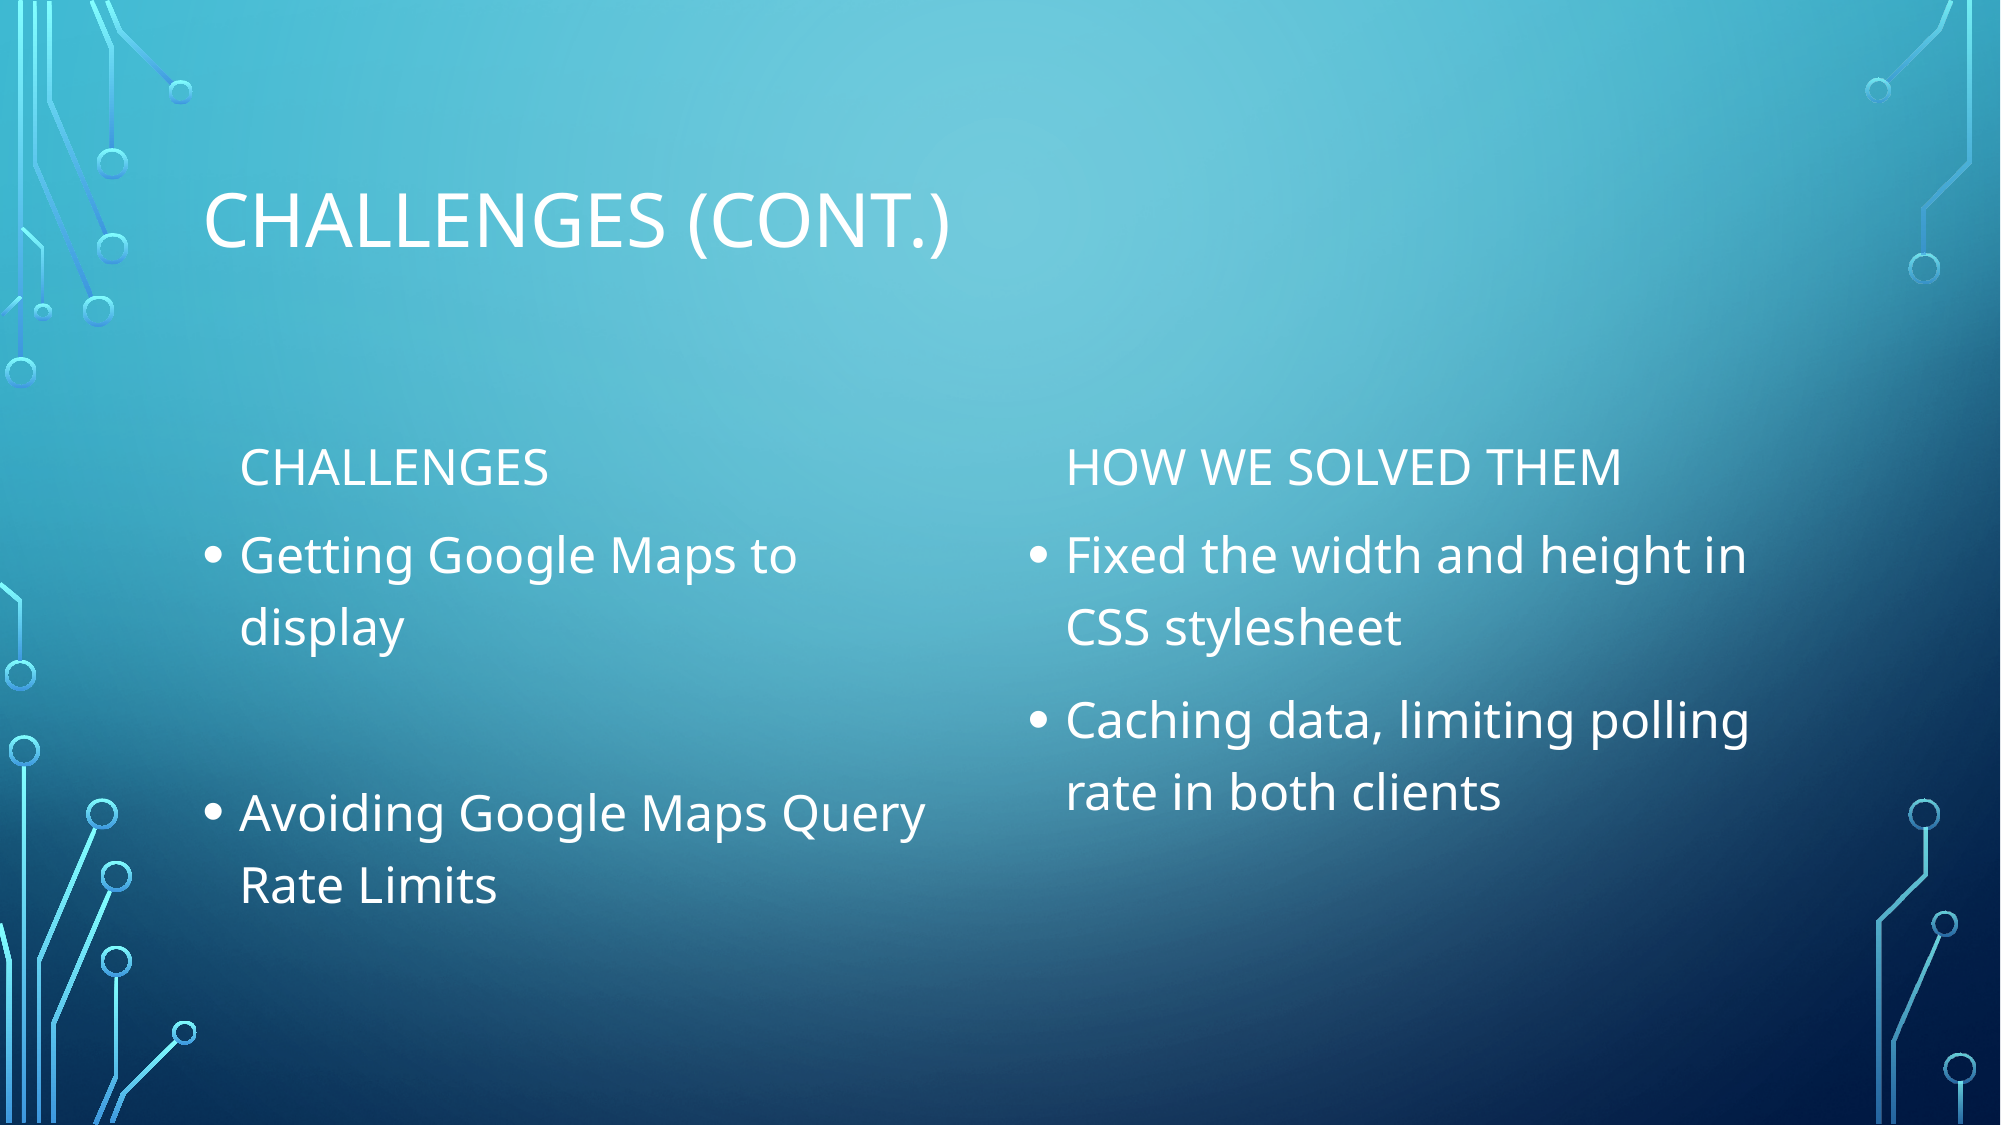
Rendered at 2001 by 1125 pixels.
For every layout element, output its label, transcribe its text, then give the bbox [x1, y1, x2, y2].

list Challenges [224, 369, 988, 504]
title Challenges (Cont.) [187, 101, 1813, 344]
list Getting Google Maps to display Avoiding Google Maps Query Rate Limits [187, 504, 988, 950]
list How we solved them [1050, 369, 1813, 504]
list Fixed the width and height in CSS stylesheet Caching data, limiting polling rate in both clients [1012, 504, 1813, 950]
